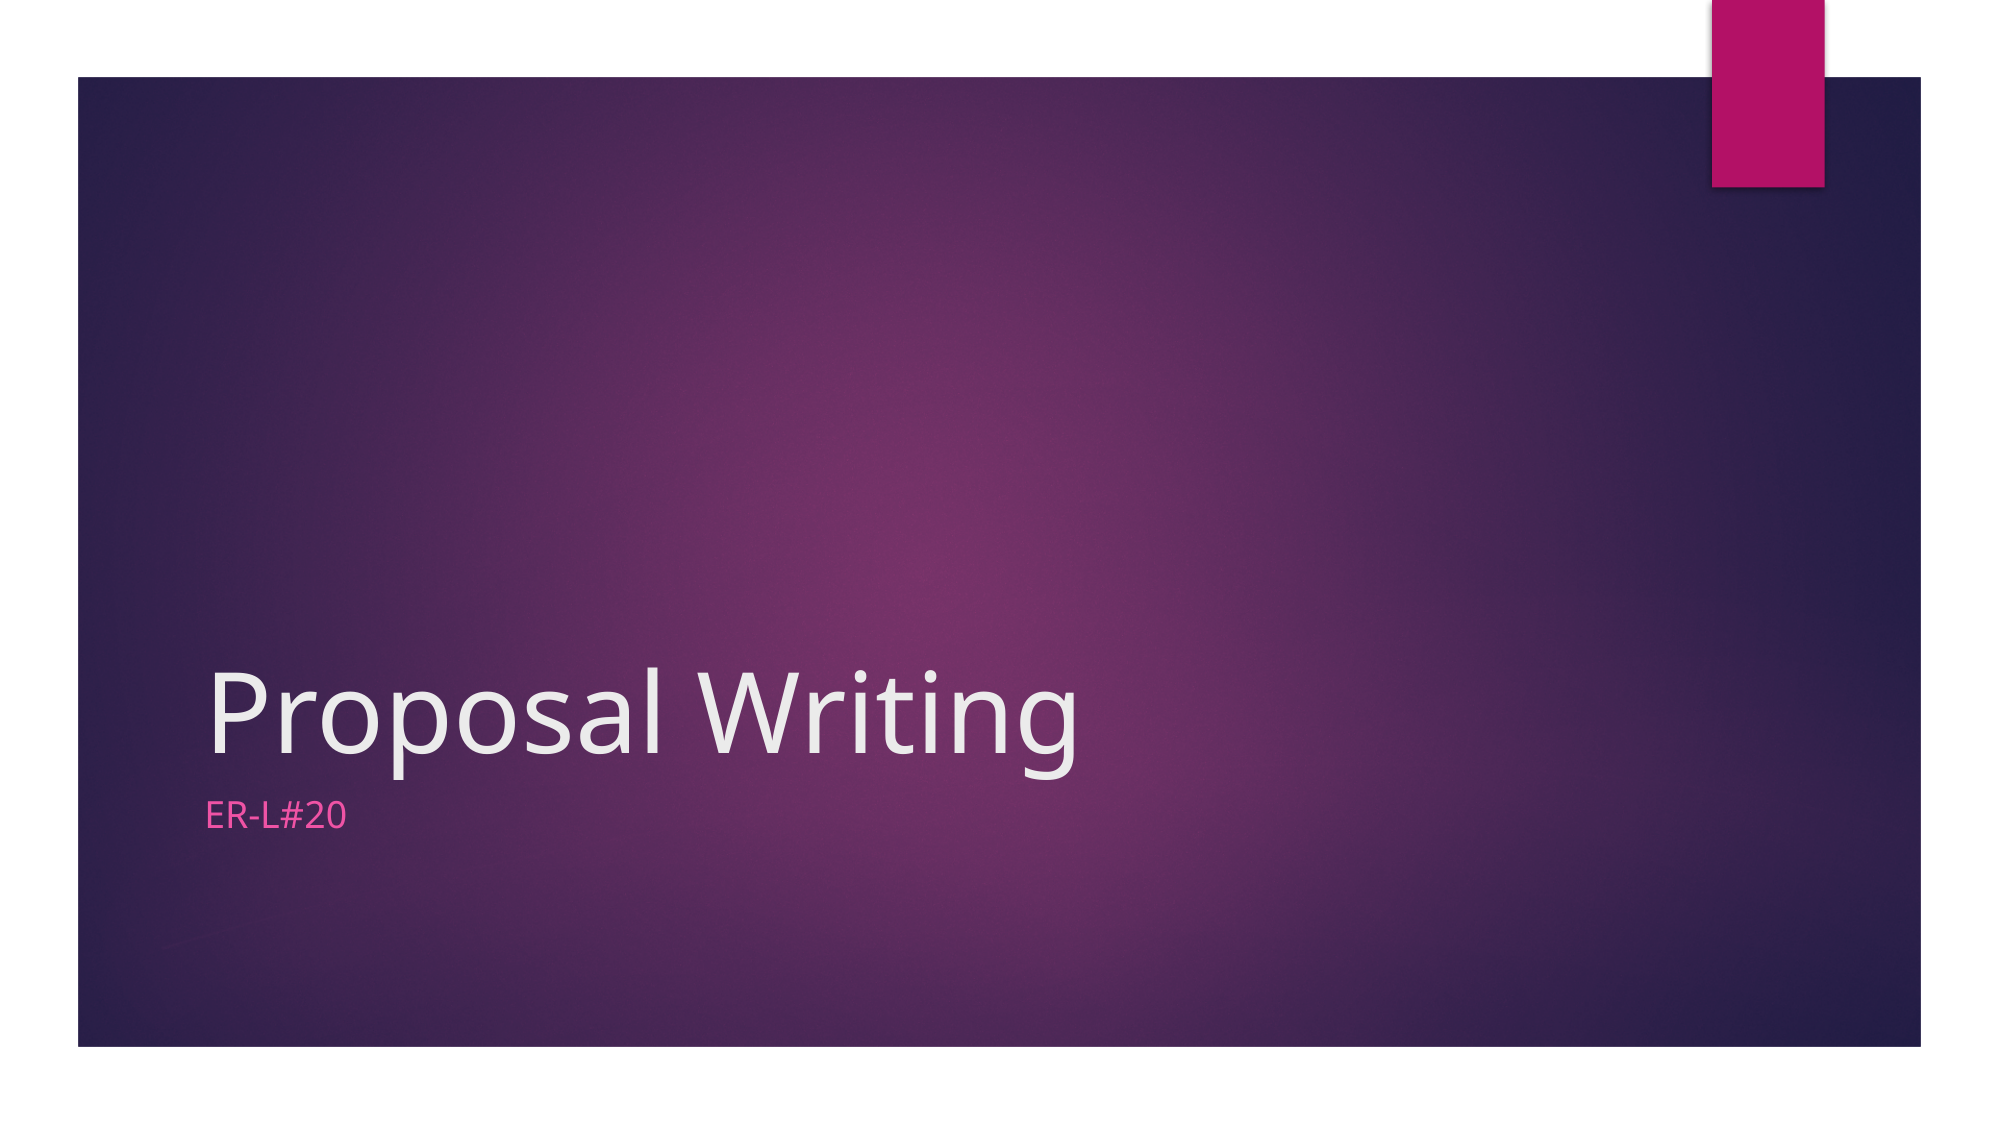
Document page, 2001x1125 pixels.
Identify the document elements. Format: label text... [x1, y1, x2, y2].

subtitle ER-L#20 [189, 783, 1638, 925]
title Proposal Writing [189, 344, 1638, 783]
